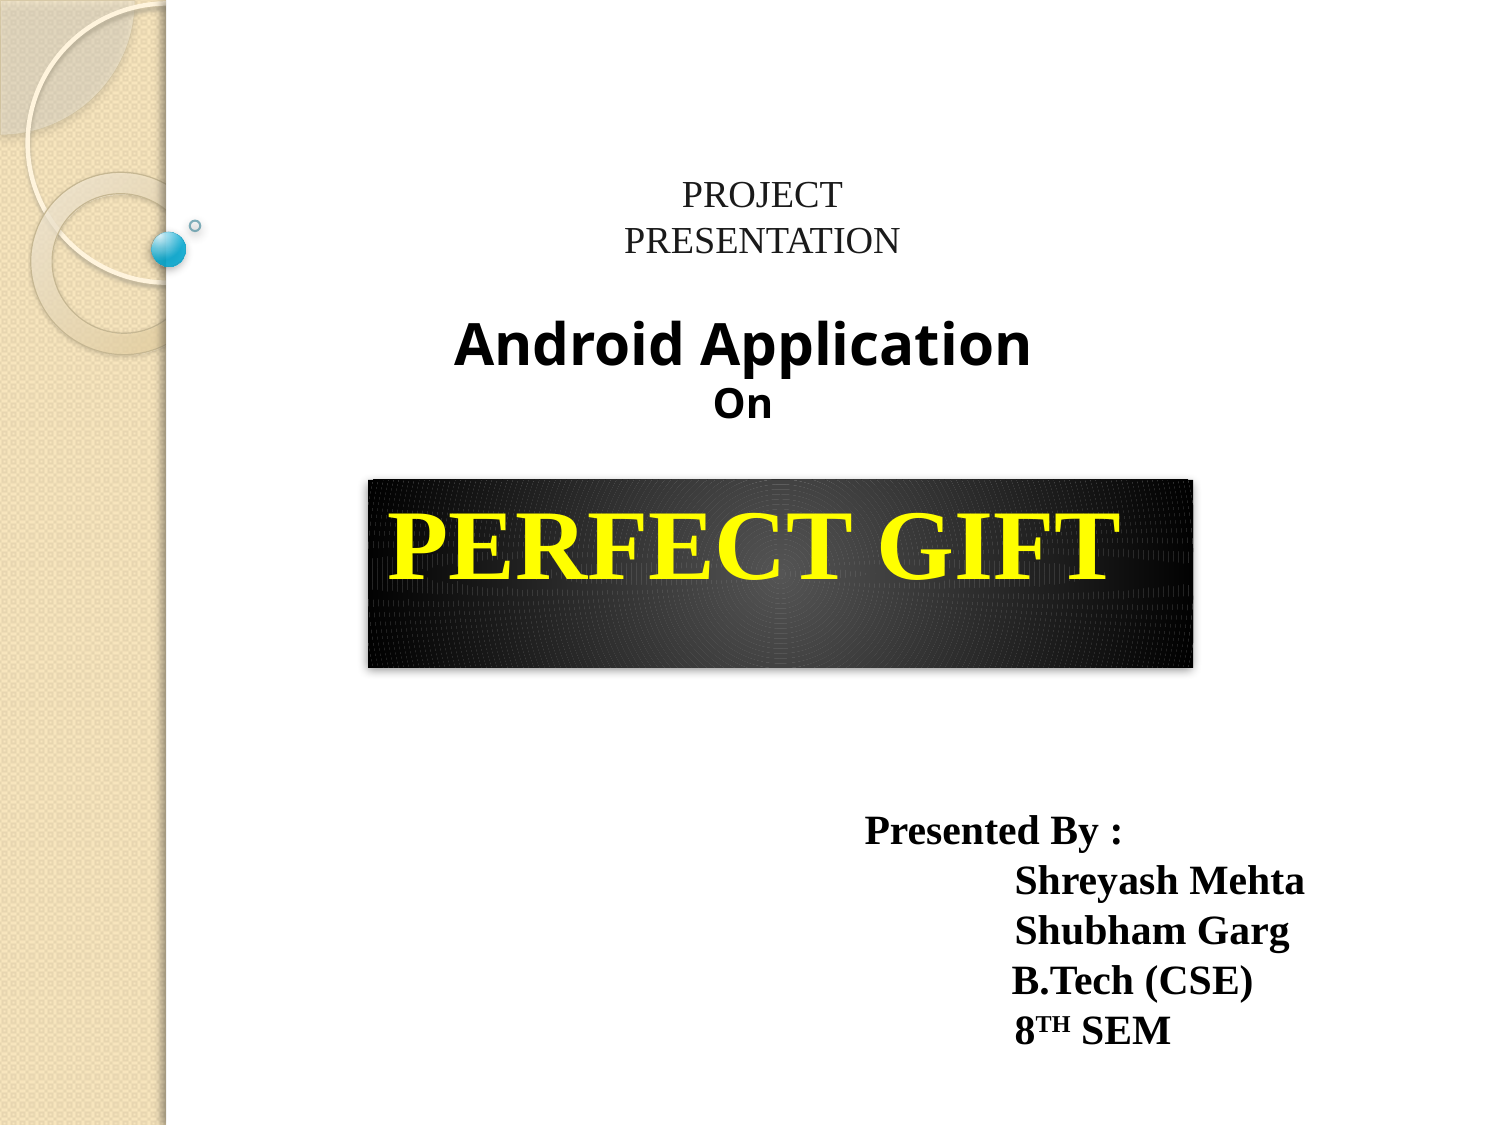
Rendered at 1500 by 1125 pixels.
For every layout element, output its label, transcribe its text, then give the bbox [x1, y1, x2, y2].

subtitle PERFECT GIFT [368, 479, 1194, 668]
text_box Android Application On [368, 299, 1119, 435]
text_box Presented By : Shreyash Mehta Shubham Garg B.Tech (CSE) 8TH SEM [849, 795, 1456, 1061]
title PROJECT PRESENTATION [125, 158, 1400, 400]
